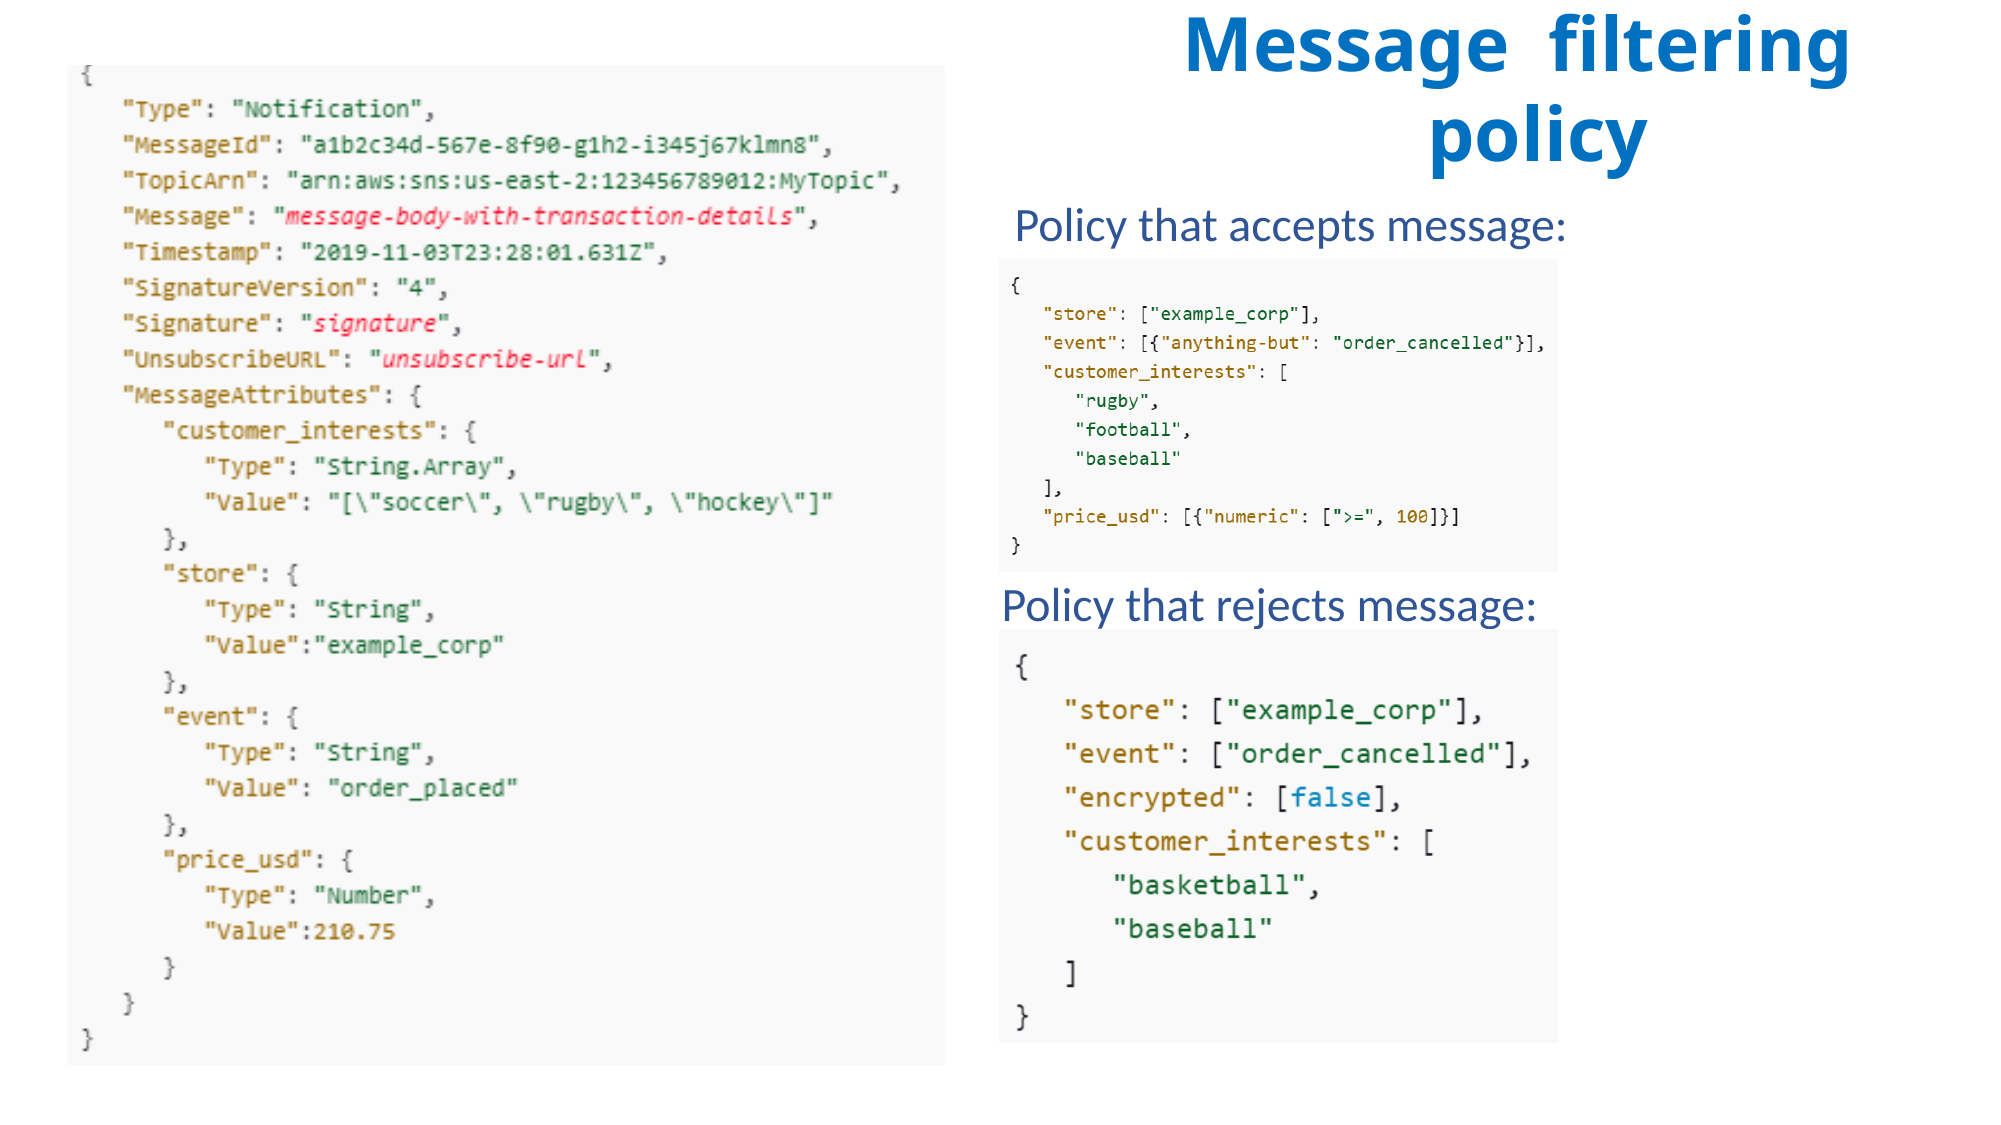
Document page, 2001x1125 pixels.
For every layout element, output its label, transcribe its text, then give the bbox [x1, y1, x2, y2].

text_box Policy that accepts message: [999, 186, 1780, 259]
text_box Policy that rejects message: [986, 566, 1767, 639]
picture [999, 629, 1558, 1043]
picture [999, 259, 1558, 572]
text_box Message filtering policy [1168, 0, 1908, 184]
picture [67, 65, 945, 1065]
